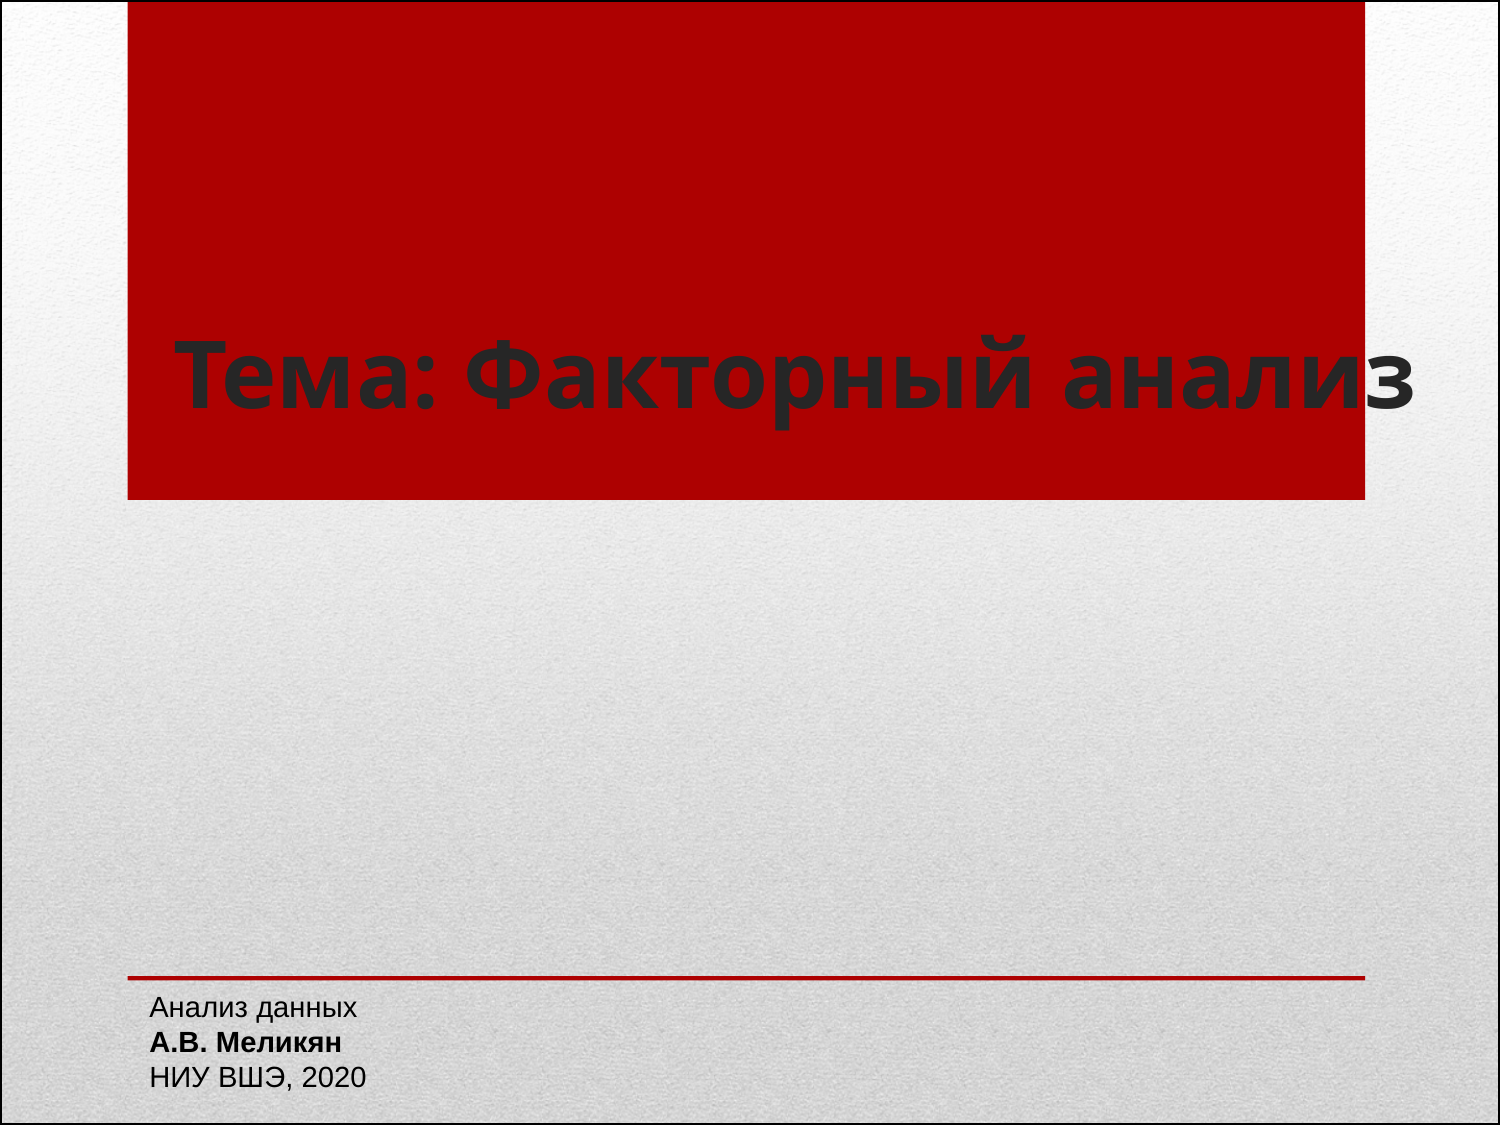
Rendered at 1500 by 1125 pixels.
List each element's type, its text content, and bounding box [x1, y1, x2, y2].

text_box Анализ данных А.В. Меликян НИУ ВШЭ, 2020 [149, 988, 845, 1094]
text_box [0, 0, 1500, 1125]
